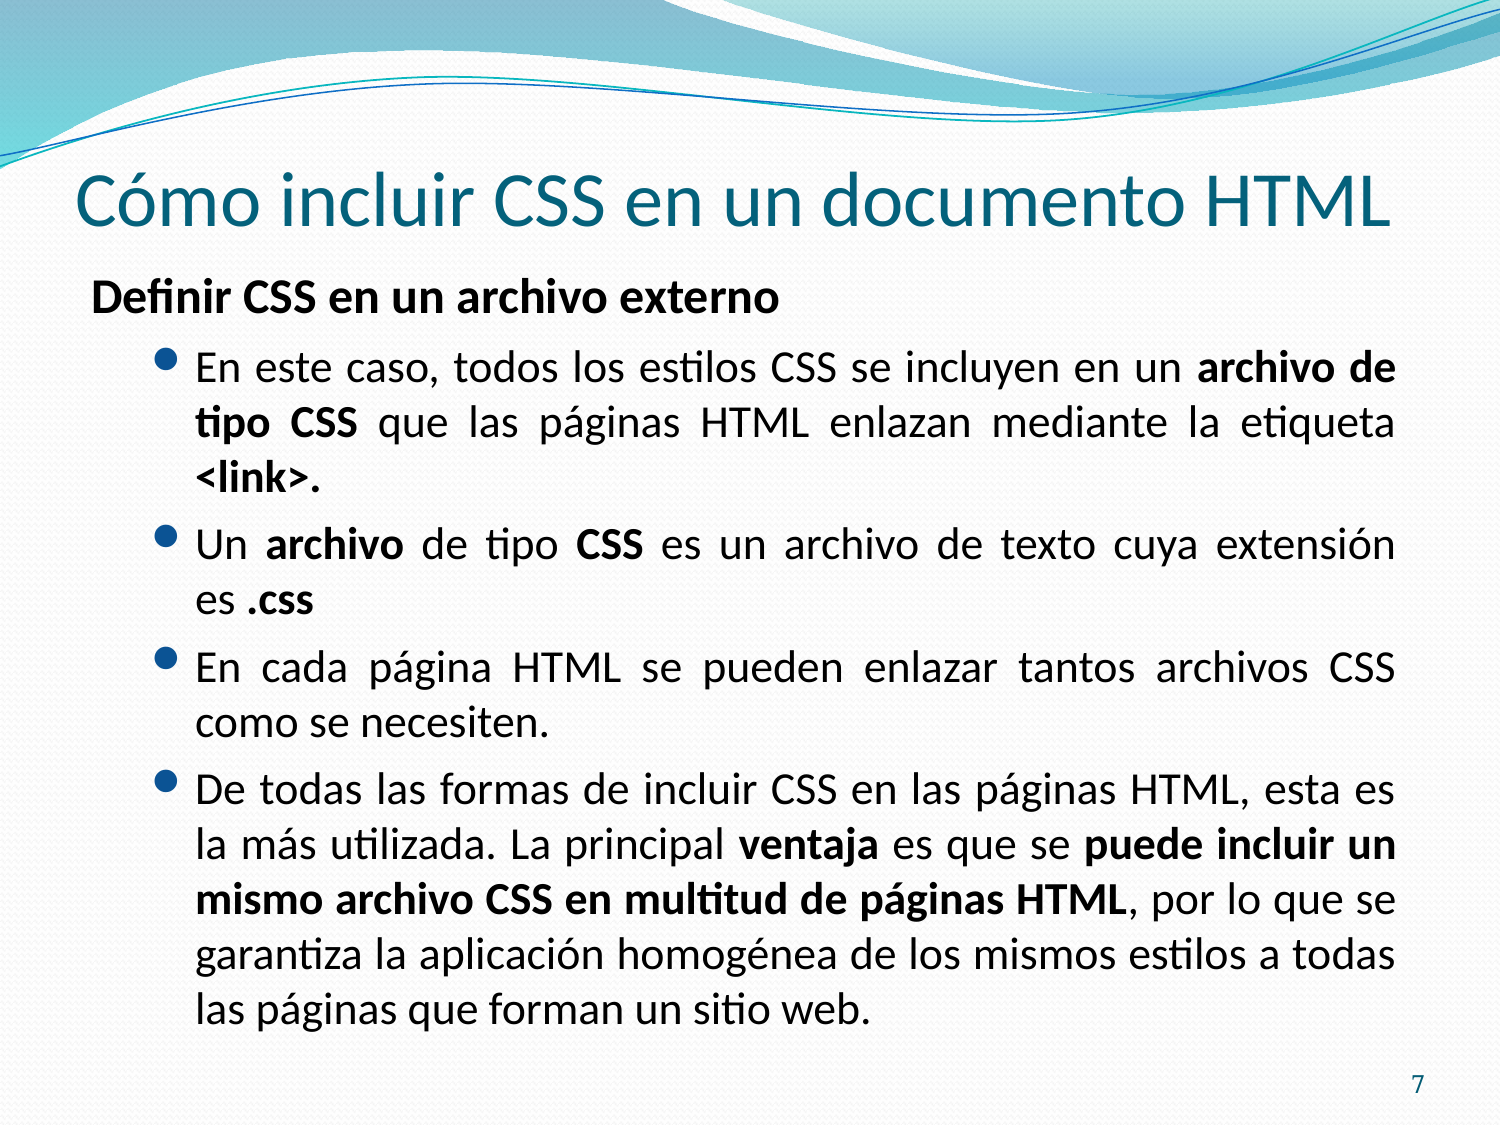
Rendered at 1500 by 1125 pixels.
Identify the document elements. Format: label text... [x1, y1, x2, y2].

slide_number 7 [1299, 1042, 1425, 1103]
list Definir CSS en un archivo externo En este caso, todos los estilos CSS se incluyen en un archivo de tipo CSS que las páginas HTML enlazan mediante la etiqueta <link>. Un archivo de tipo CSS es un archivo de texto cuya extensión es .css En cada página HTML se pueden enlazar tantos archivos CSS como se necesiten. De todas las formas de incluir CSS en las páginas HTML, esta es la más utilizada. La principal ventaja es que se puede incluir un mismo archivo CSS en multitud de páginas HTML, por lo que se garantiza la aplicación homogénea de los mismos estilos a todas las páginas que forman un sitio web. [76, 244, 1412, 1060]
title Cómo incluir CSS en un documento HTML [75, 54, 1471, 243]
